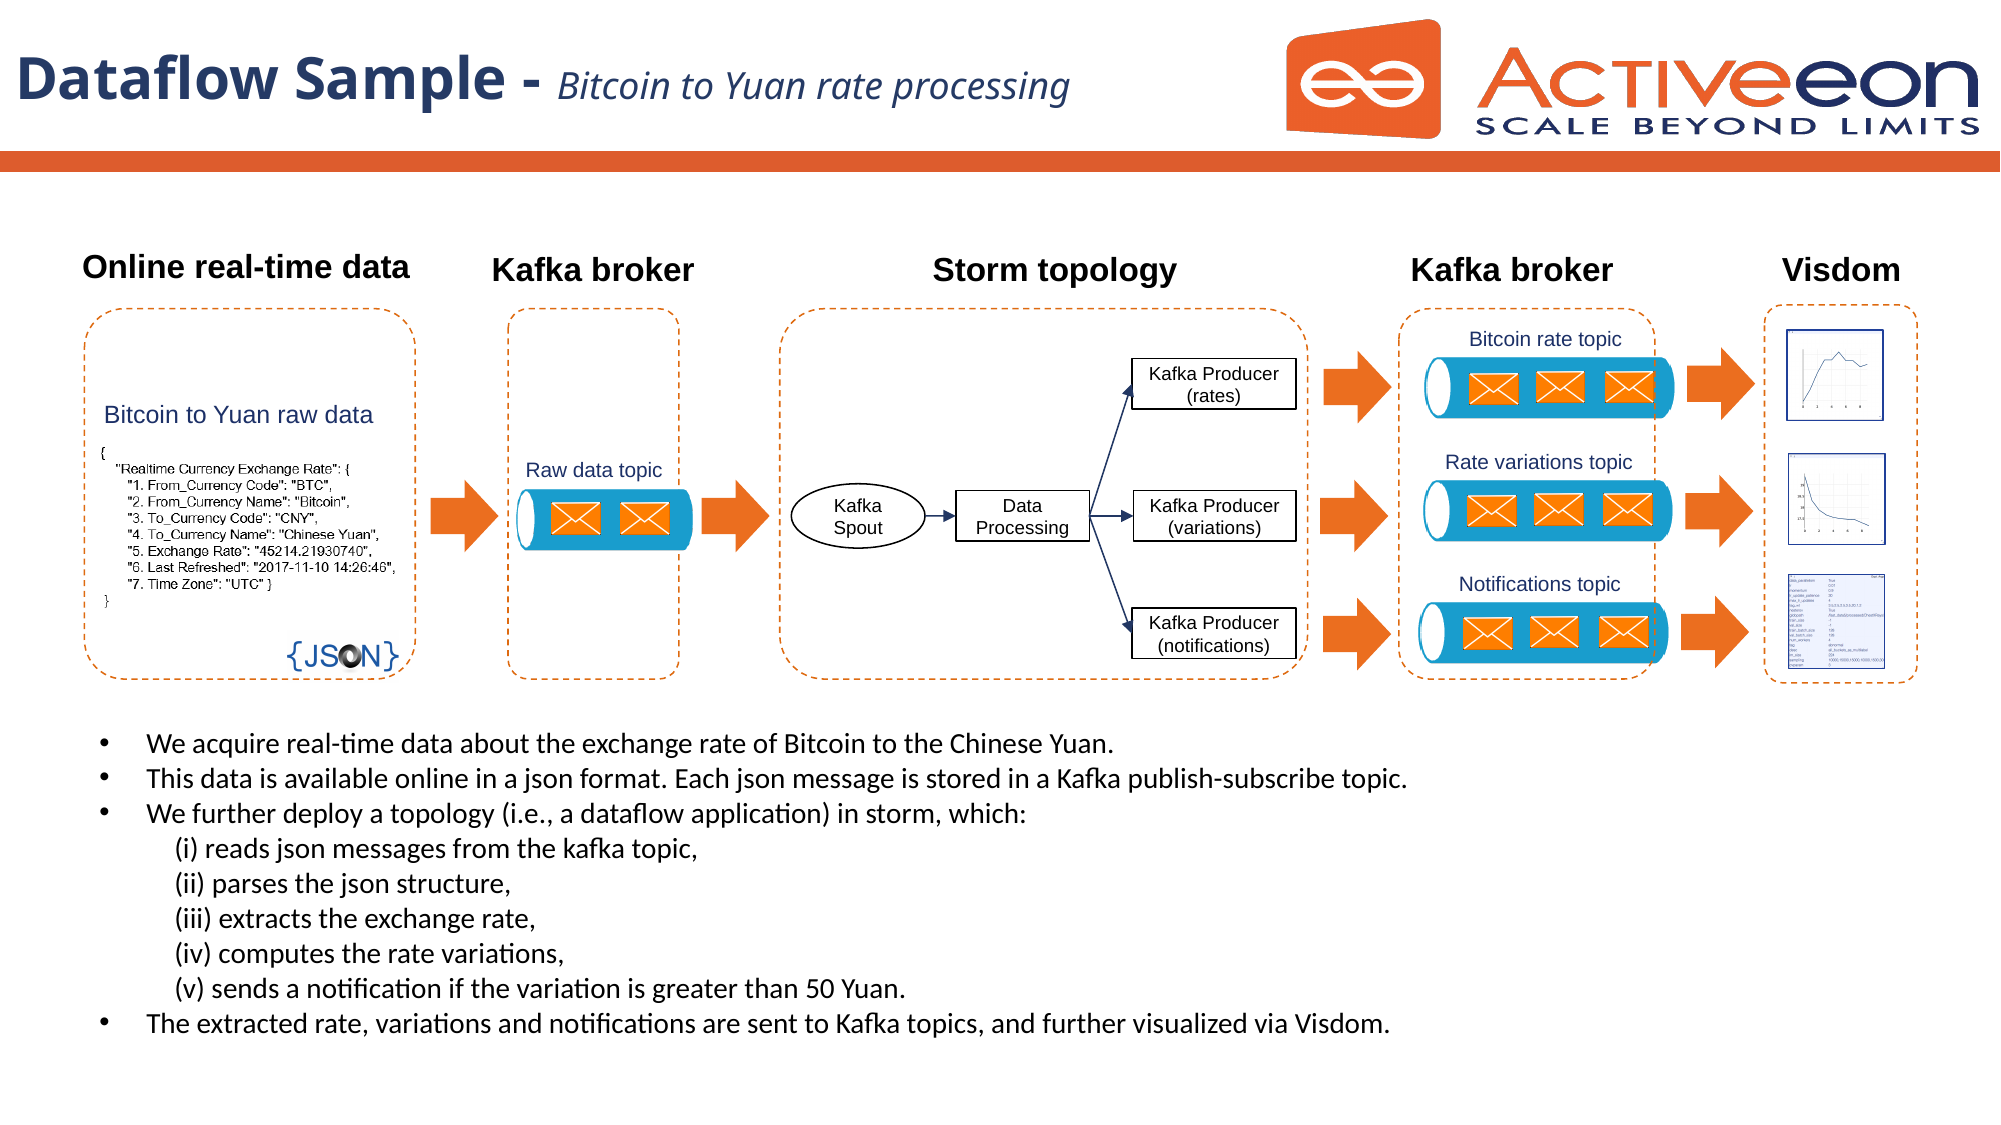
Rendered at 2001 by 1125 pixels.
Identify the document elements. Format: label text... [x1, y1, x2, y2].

picture [1469, 372, 1519, 405]
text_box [508, 454, 699, 578]
text_box Data Processing [955, 490, 1084, 542]
text_box [1320, 479, 1389, 553]
text_box Kafka broker [475, 240, 712, 296]
text_box [703, 479, 770, 553]
text_box Storm topology [915, 240, 1195, 296]
text_box Raw data topic [493, 441, 695, 527]
text_box [1688, 347, 1756, 421]
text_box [1089, 383, 1132, 514]
text_box [1323, 597, 1392, 671]
title Dataflow Sample - Bitcoin to Yuan rate processing [0, 26, 1221, 148]
picture [1788, 454, 1885, 545]
text_box [507, 585, 679, 680]
text_box [431, 479, 493, 553]
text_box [1412, 444, 1682, 569]
text_box Visdom [1766, 240, 1918, 296]
picture [1463, 617, 1513, 650]
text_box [1089, 515, 1132, 634]
text_box We acquire real-time data about the exchange rate of Bitcoin to the Chinese Yuan. This data is available online in a json format. Each json message is stored in a Kafka publish-subscribe topic. We further deploy a topology (i.e., a dataflow application) in storm, which: (i) reads json messages from the kafka topic, (ii) parses the json structure, (iii) extracts the exchange rate, (iv) computes the rate variations, (v) sends a notification if the variation is greater than 50 Yuan. The extracted rate, variations and notifications are sent to Kafka topics, and further visualized via Visdom. [84, 716, 1917, 1051]
text_box [1398, 308, 1633, 664]
text_box [779, 308, 1308, 680]
text_box Kafka broker [1394, 240, 1631, 296]
picture [1787, 330, 1883, 421]
text_box [1323, 350, 1392, 424]
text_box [1414, 322, 1684, 446]
picture [287, 630, 399, 684]
text_box Bitcoin rate topic [1420, 310, 1671, 321]
picture [1788, 575, 1885, 668]
text_box [84, 308, 416, 383]
text_box Kafka Producer (variations) [1136, 490, 1296, 542]
picture [1467, 495, 1517, 528]
text_box [1682, 595, 1750, 669]
picture [88, 437, 426, 618]
picture [1271, 3, 1992, 152]
text_box Kafka Producer (notifications) [1131, 608, 1296, 659]
text_box [84, 621, 416, 680]
text_box [508, 308, 679, 441]
text_box Kafka Producer (rates) [1131, 358, 1296, 409]
text_box [1686, 474, 1754, 548]
text_box Online real-time data [28, 238, 465, 294]
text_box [1408, 573, 1678, 691]
text_box [1764, 304, 1918, 683]
text_box Bitcoin to Yuan raw data [44, 383, 434, 451]
